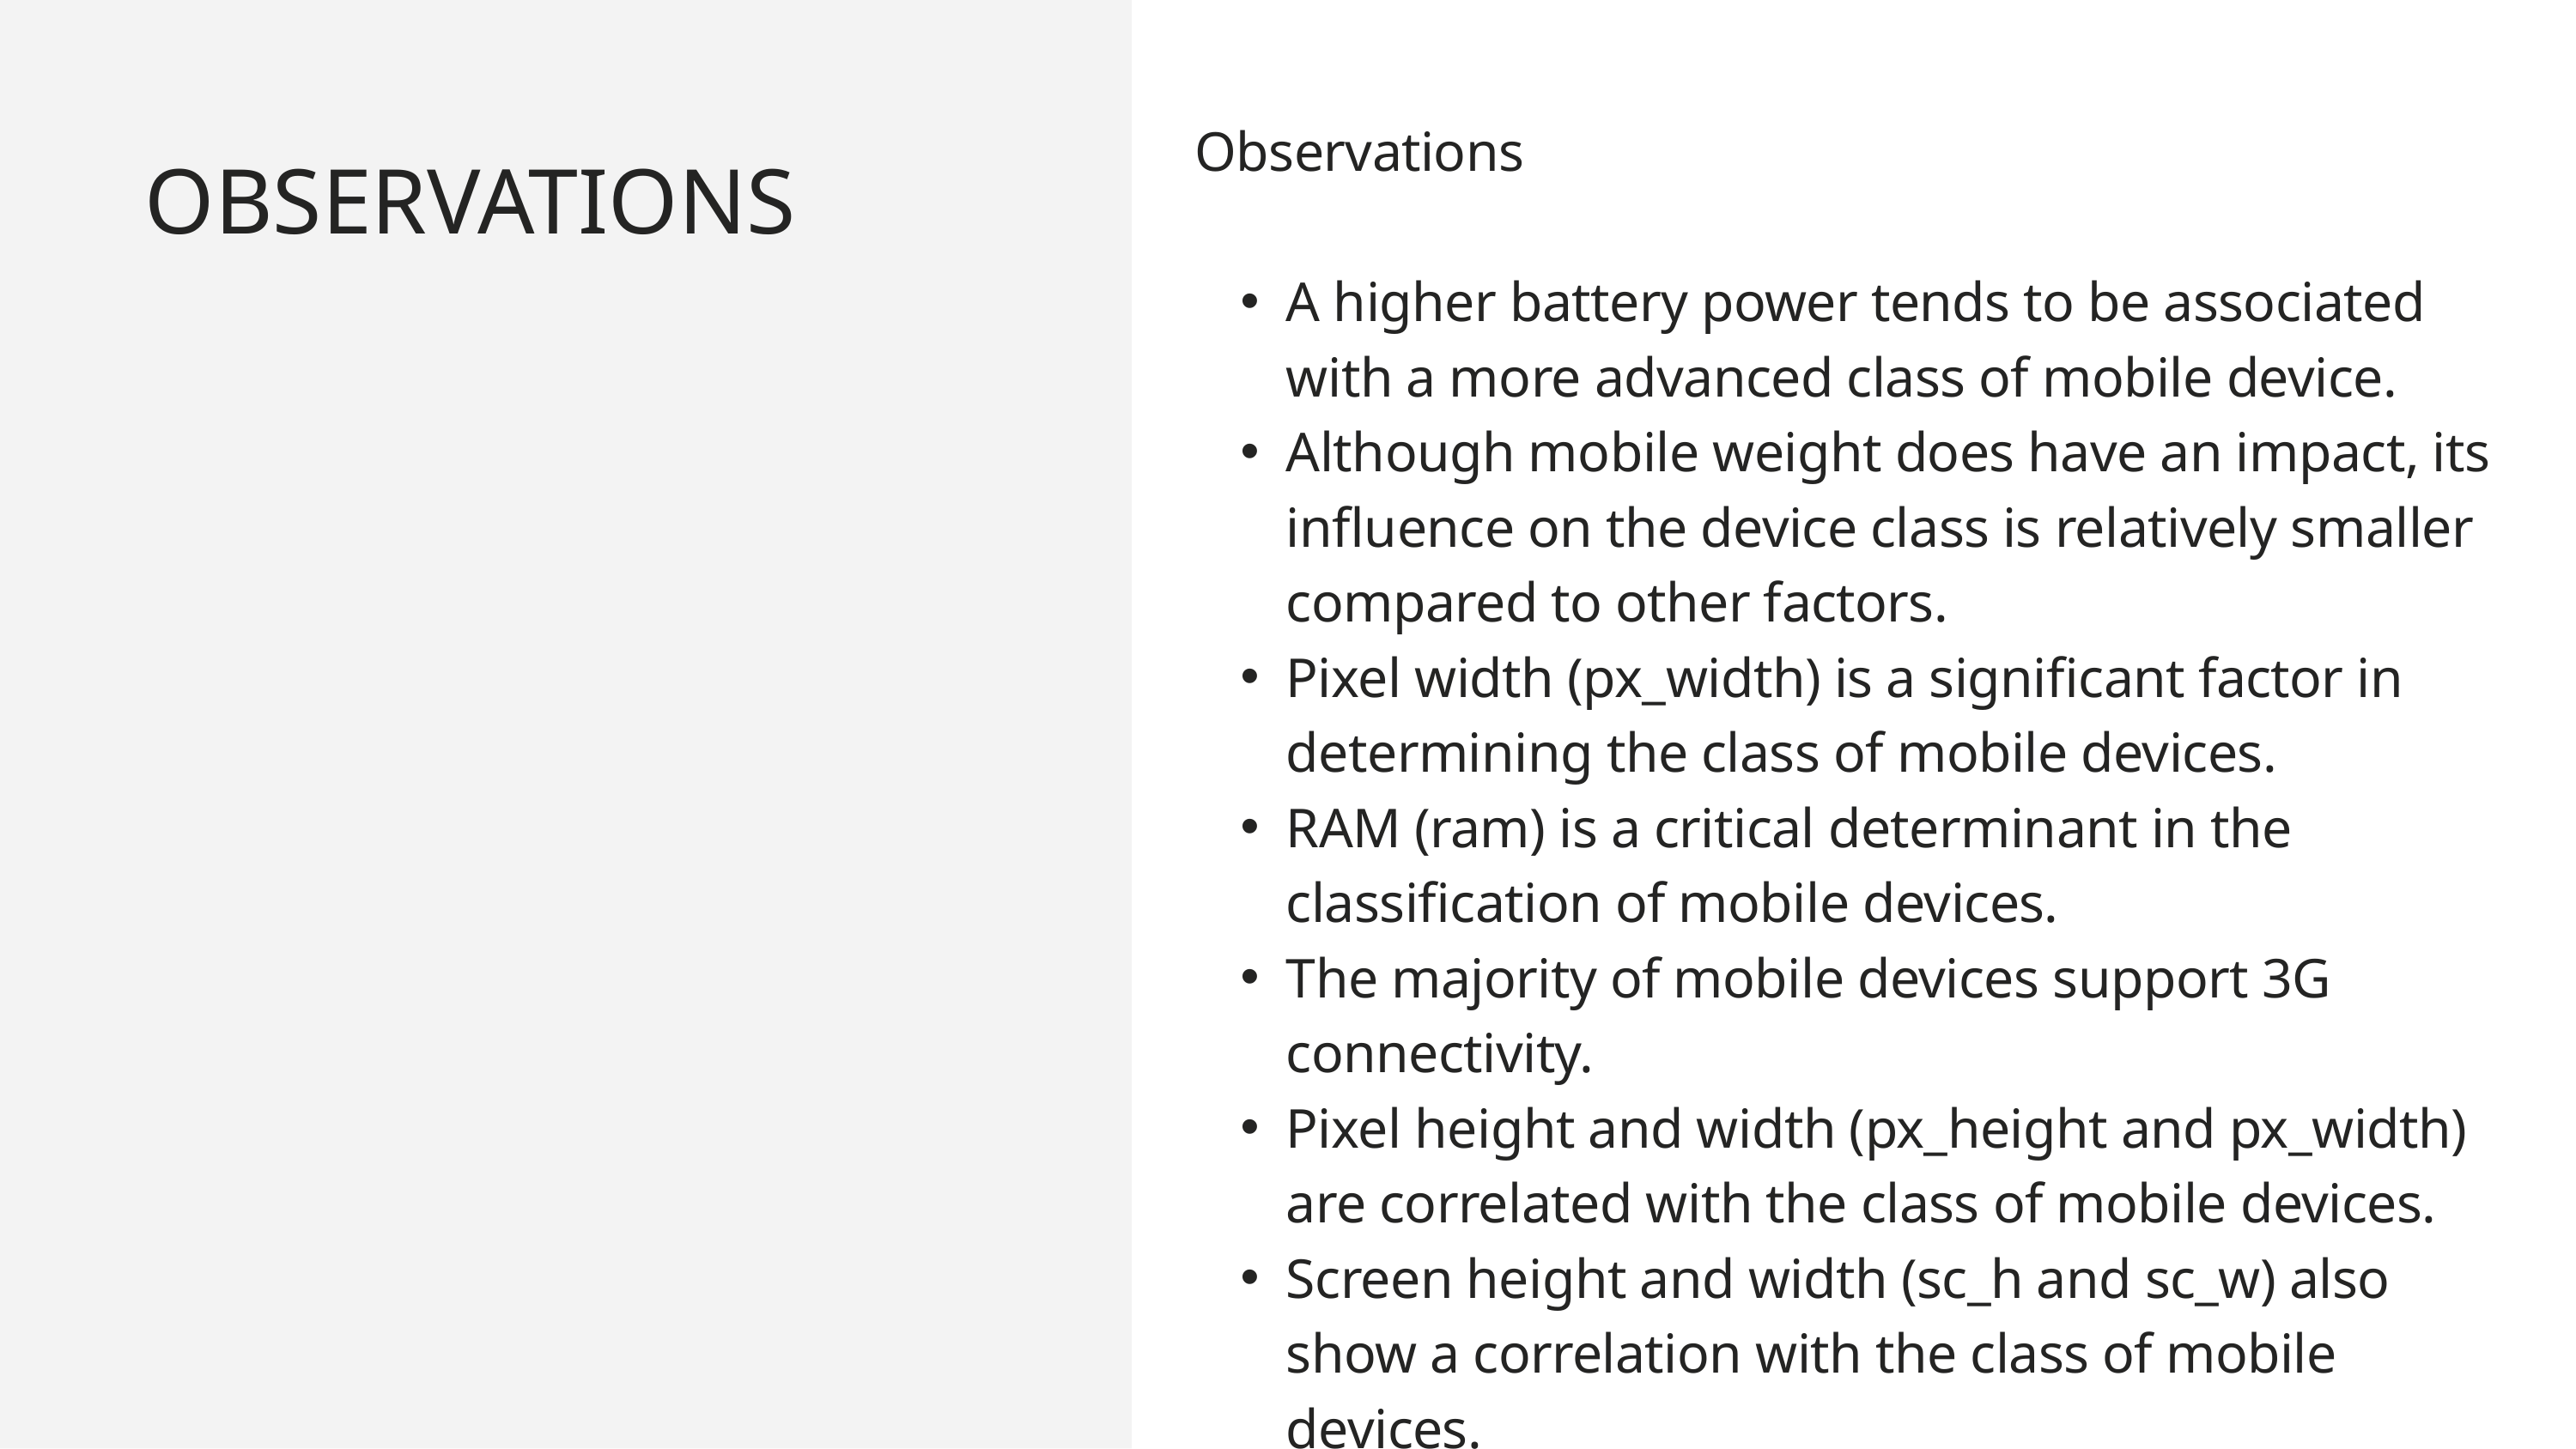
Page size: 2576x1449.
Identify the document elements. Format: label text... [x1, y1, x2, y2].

text_box OBSERVATIONS [144, 144, 988, 252]
text_box [0, 0, 1132, 1449]
text_box Observations A higher battery power tends to be associated with a more advanced class of mobile device. Although mobile weight does have an impact, its influence on the device class is relatively smaller compared to other factors. Pixel width (px_width) is a significant factor in determining the class of mobile devices. RAM (ram) is a critical determinant in the classification of mobile devices. The majority of mobile devices support 3G connectivity. Pixel height and width (px_height and px_width) are correlated with the class of mobile devices. Screen height and width (sc_h and sc_w) also show a correlation with the class of mobile devices. [1194, 106, 2534, 1449]
